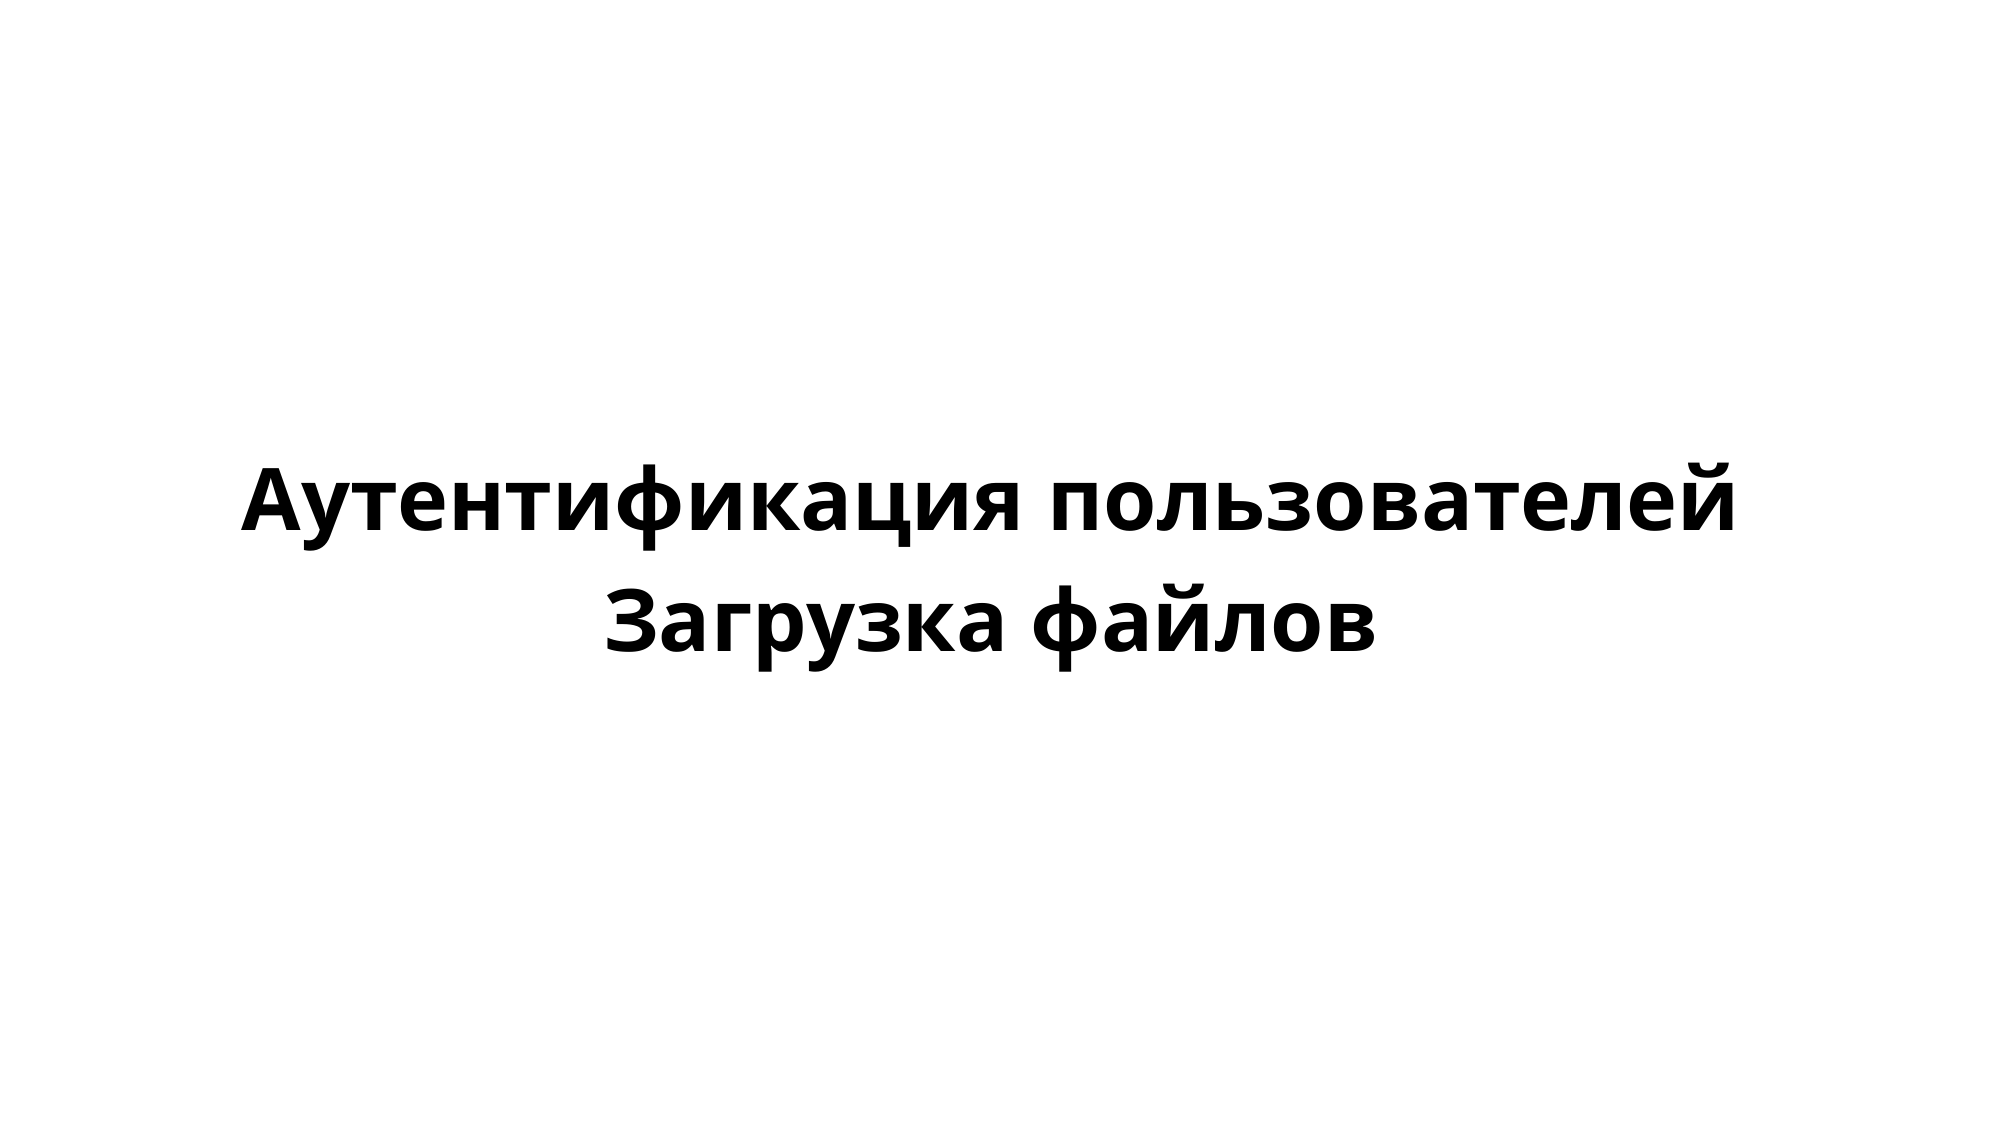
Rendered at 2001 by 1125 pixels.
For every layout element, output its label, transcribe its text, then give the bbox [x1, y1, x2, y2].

list Аутентификация пользователей Загрузка файлов [62, 432, 1919, 676]
